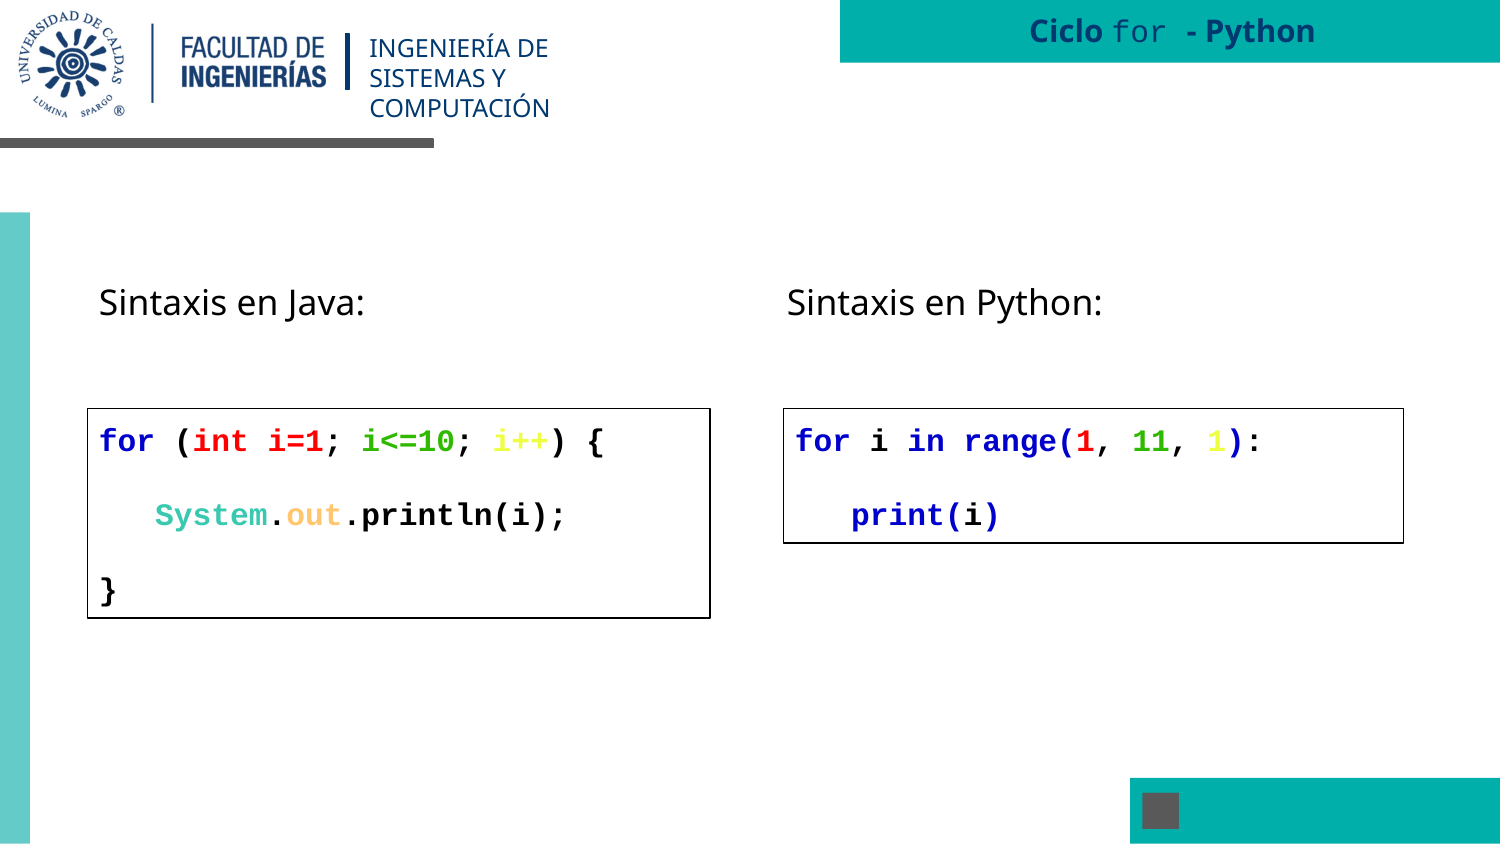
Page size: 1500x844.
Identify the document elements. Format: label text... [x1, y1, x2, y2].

text_box Sintaxis en Python: [775, 268, 1381, 334]
text_box [1130, 777, 1500, 844]
text_box [0, 212, 30, 844]
text_box INGENIERÍA DE SISTEMAS Y COMPUTACIÓN [358, 21, 631, 134]
picture [0, 0, 348, 130]
text_box Sintaxis en Java: [87, 268, 693, 334]
text_box [0, 138, 433, 148]
text_box [1142, 792, 1179, 829]
text_box for (int i=1; i<=10; i++) { System.out.println(i); } [87, 408, 711, 619]
text_box for i in range(1, 11, 1): print(i) [783, 408, 1404, 544]
text_box Ciclo for - Python [847, 0, 1499, 60]
text_box [840, 0, 1500, 63]
